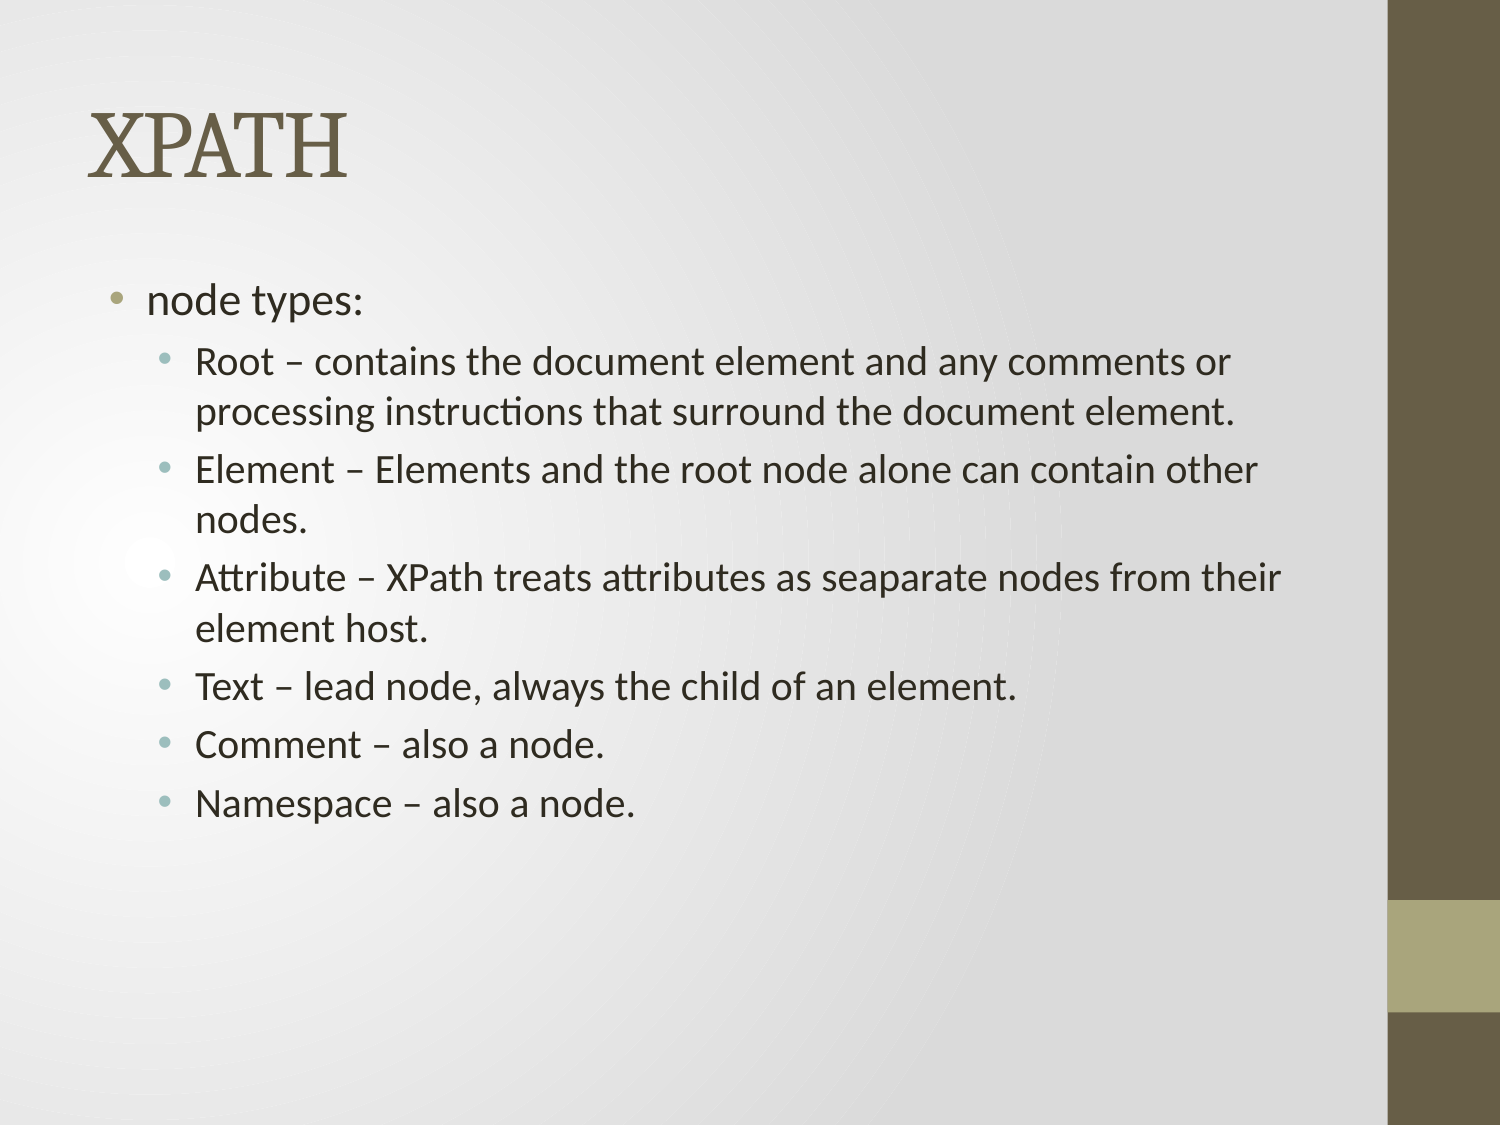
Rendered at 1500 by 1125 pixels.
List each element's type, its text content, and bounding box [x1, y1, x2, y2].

list node types: Root – contains the document element and any comments or processing instructions that surround the document element. Element – Elements and the root node alone can contain other nodes. Attribute – XPath treats attributes as seaparate nodes from their element host. Text – lead node, always the child of an element. Comment – also a node. Namespace – also a node. [75, 262, 1325, 1050]
title XPATH [75, 45, 1325, 233]
